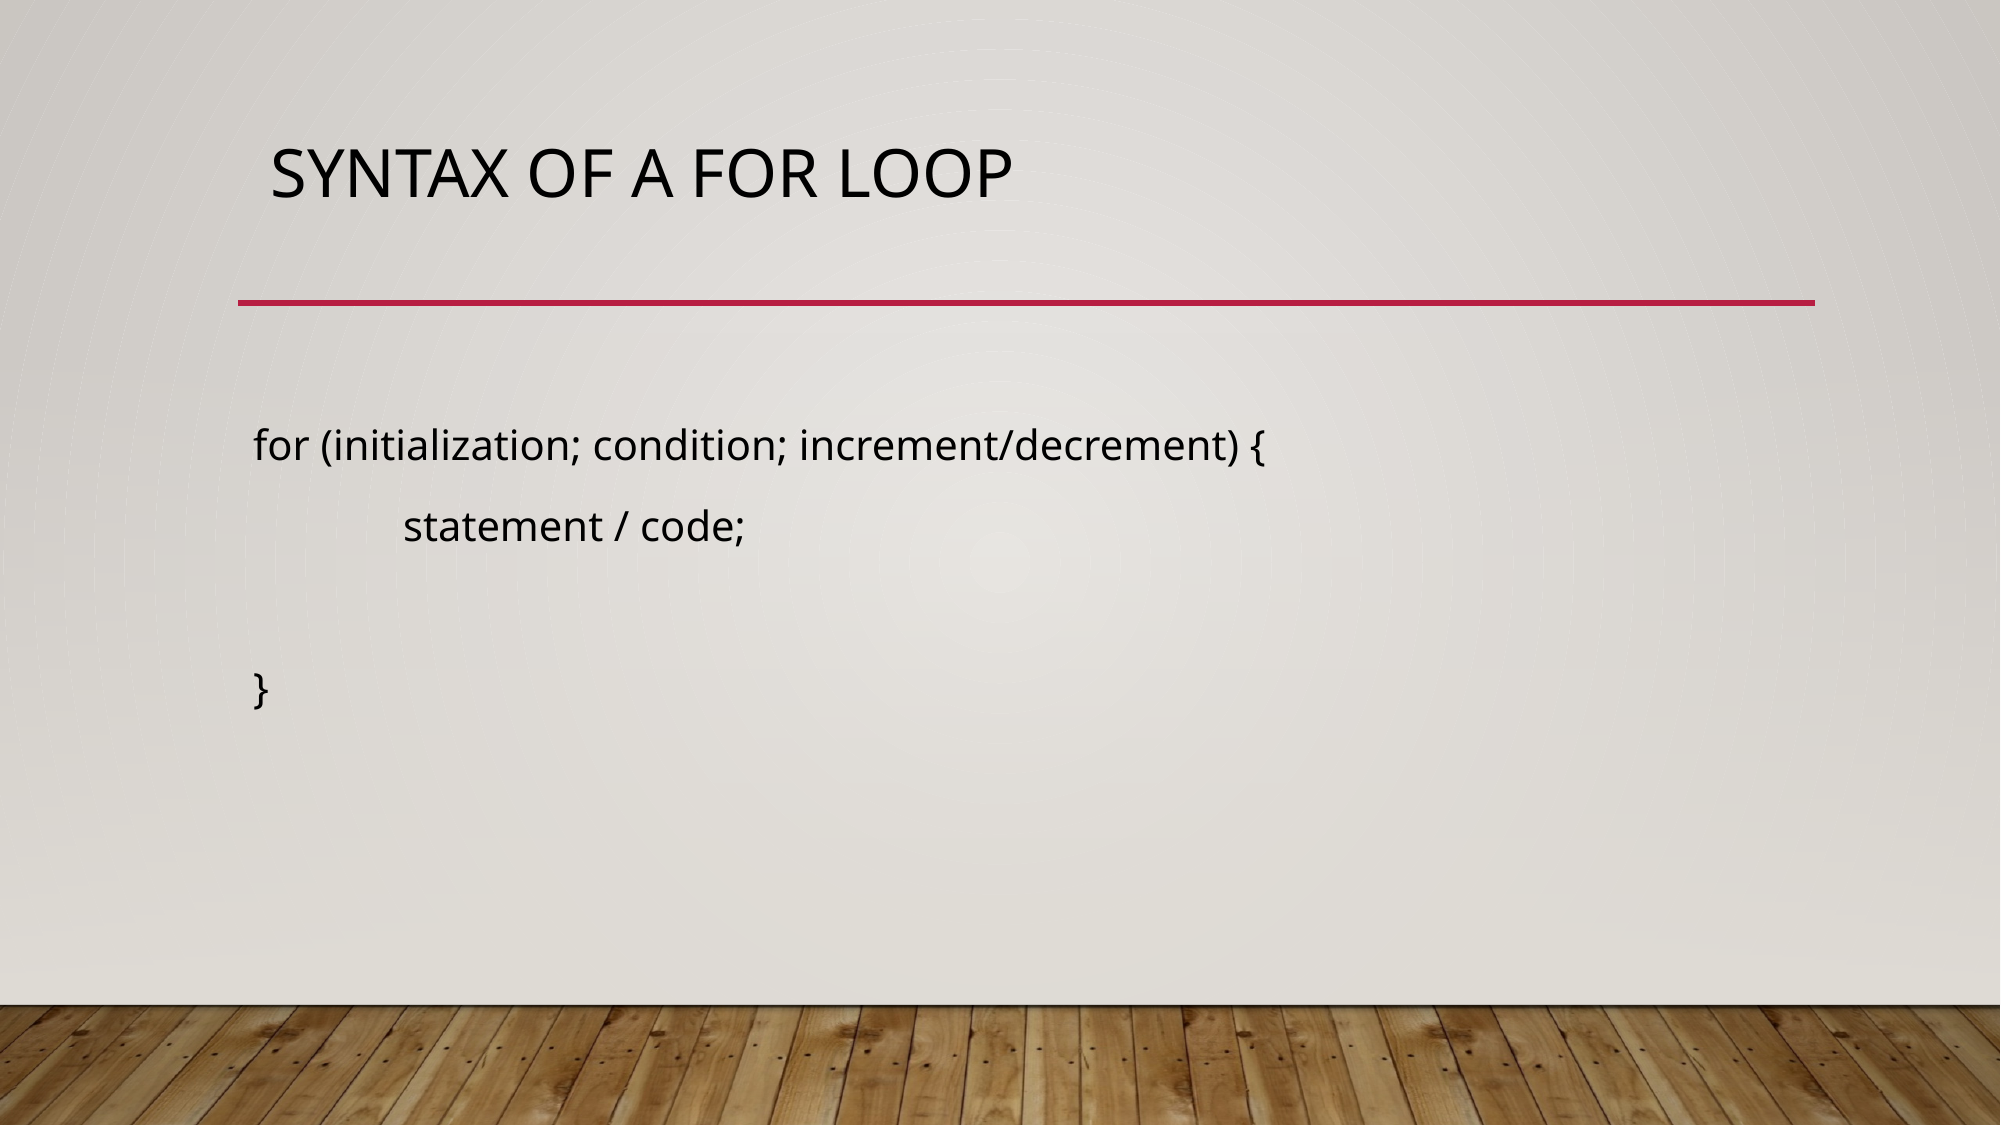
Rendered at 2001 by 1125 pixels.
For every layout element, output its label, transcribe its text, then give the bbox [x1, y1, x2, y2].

title syntax of a for Loop [238, 131, 1814, 305]
picture [0, 1005, 2000, 1125]
list for (initialization; condition; increment/decrement) { statement / code; } [238, 330, 1814, 897]
